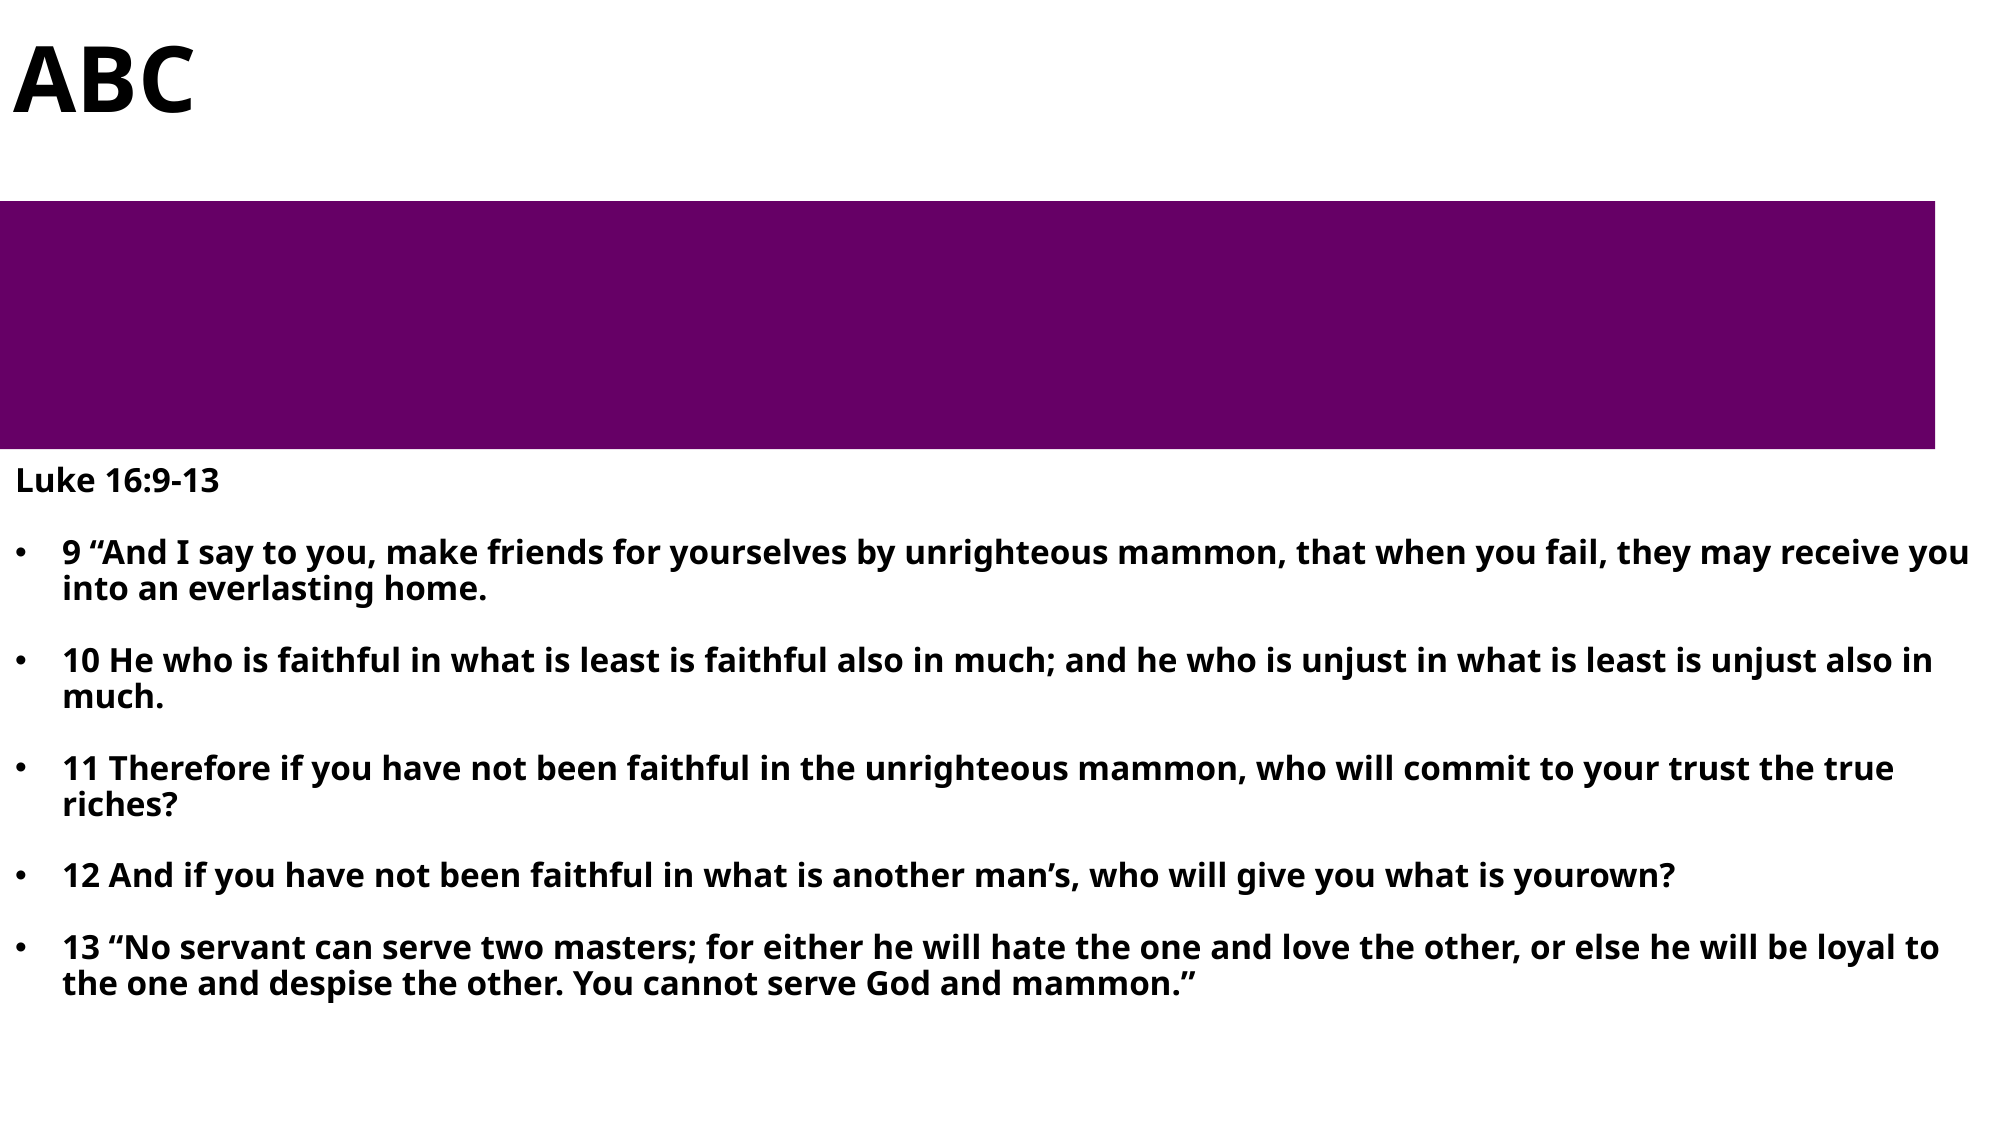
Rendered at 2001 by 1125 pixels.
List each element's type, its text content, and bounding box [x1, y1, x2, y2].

title ABC [0, 3, 2000, 164]
text_box [0, 201, 1936, 450]
text_box Luke 16:9-13 9 “And I say to you, make friends for yourselves by unrighteous mammon, that when you fail, they may receive you into an everlasting home. 10 He who is faithful in what is least is faithful also in much; and he who is unjust in what is least is unjust also in much. 11 Therefore if you have not been faithful in the unrighteous mammon, who will commit to your trust the true riches? 12 And if you have not been faithful in what is another man’s, who will give you what is yourown? 13 “No servant can serve two masters; for either he will hate the one and love the other, or else he will be loyal to the one and despise the other. You cannot serve God and mammon.” [0, 456, 2000, 1047]
